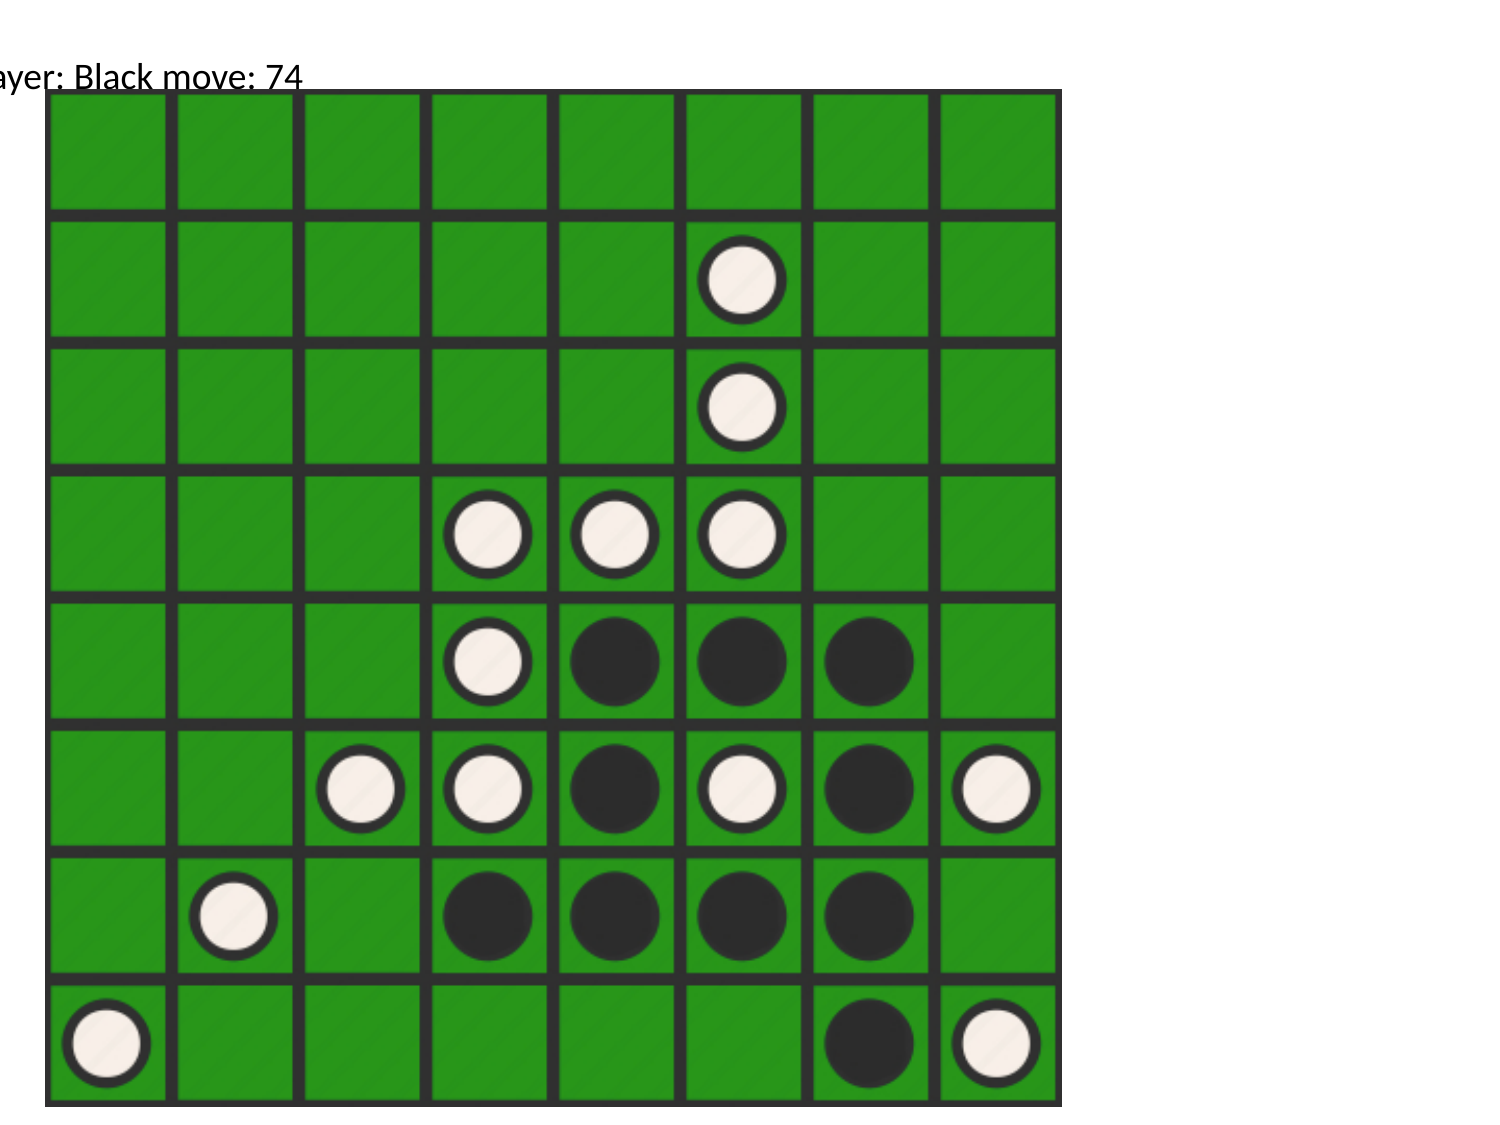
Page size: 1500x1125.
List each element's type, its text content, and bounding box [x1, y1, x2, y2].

text_box turn: 19 player: Black move: 74 [0, 44, 319, 105]
picture [44, 89, 1062, 1107]
